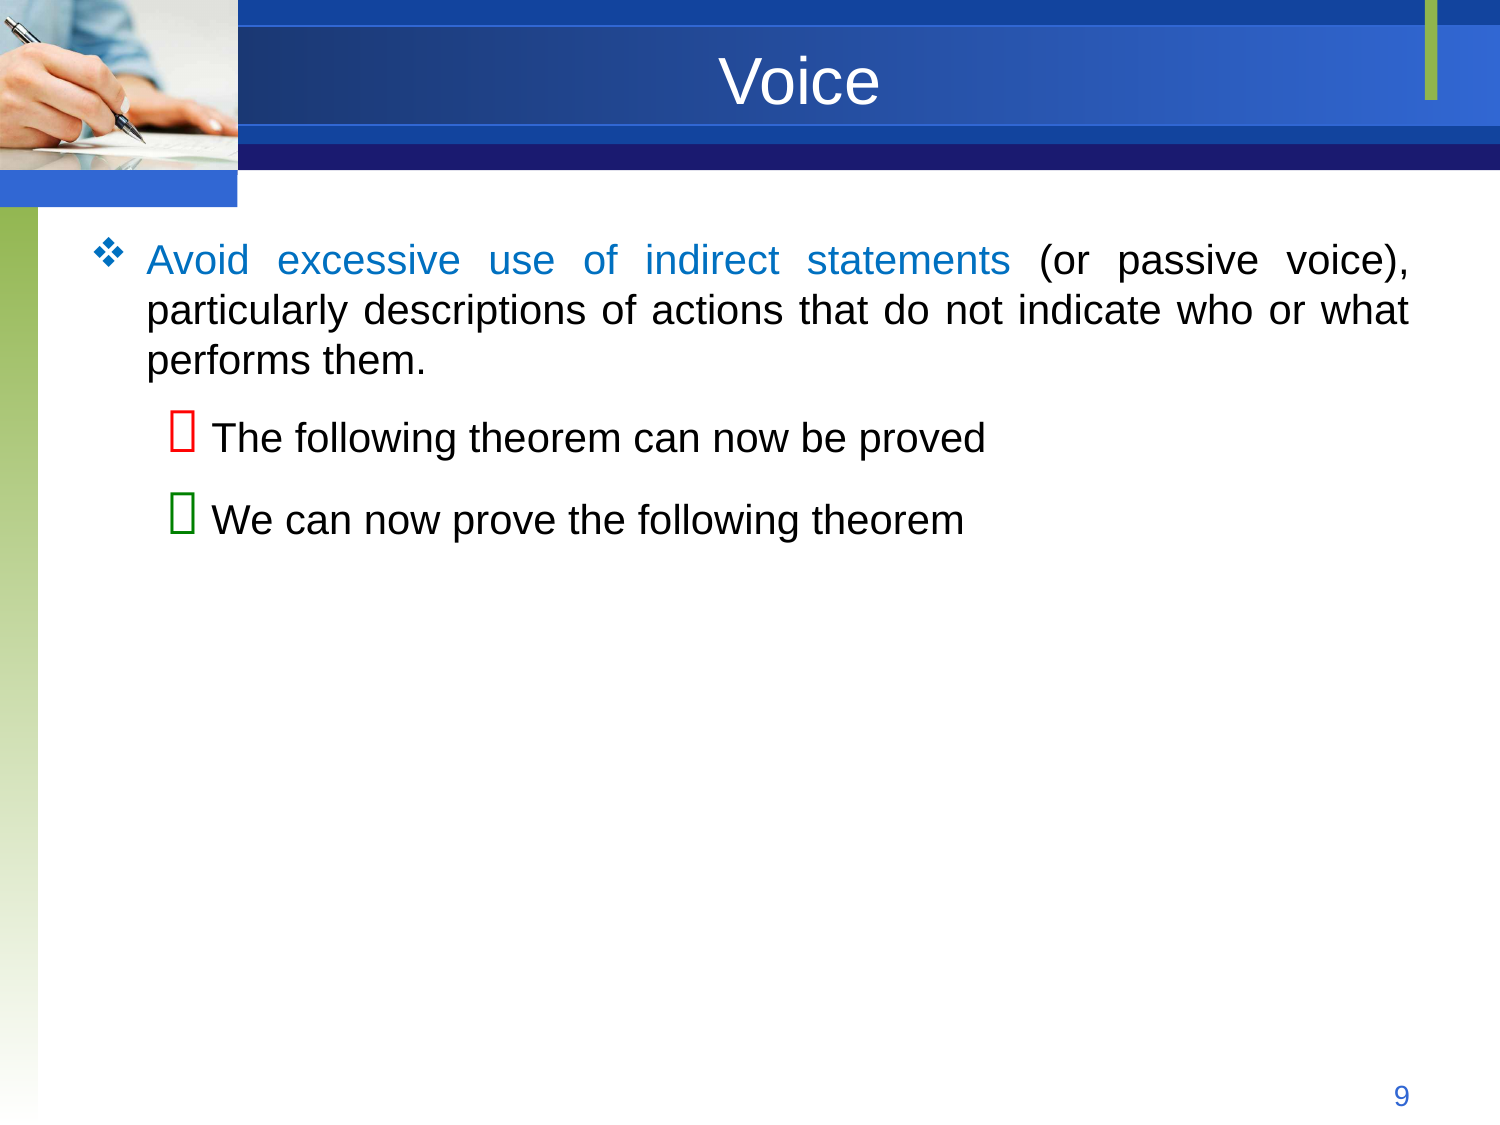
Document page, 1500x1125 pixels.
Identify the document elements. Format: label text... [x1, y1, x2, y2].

list Avoid excessive use of indirect statements (or passive voice), particularly descriptions of actions that do not indicate who or what performs them.  The following theorem can now be proved  We can now prove the following theorem [75, 224, 1425, 1050]
slide_number 9 [1074, 1069, 1425, 1110]
title Voice [237, 33, 1363, 122]
picture [0, 0, 238, 170]
